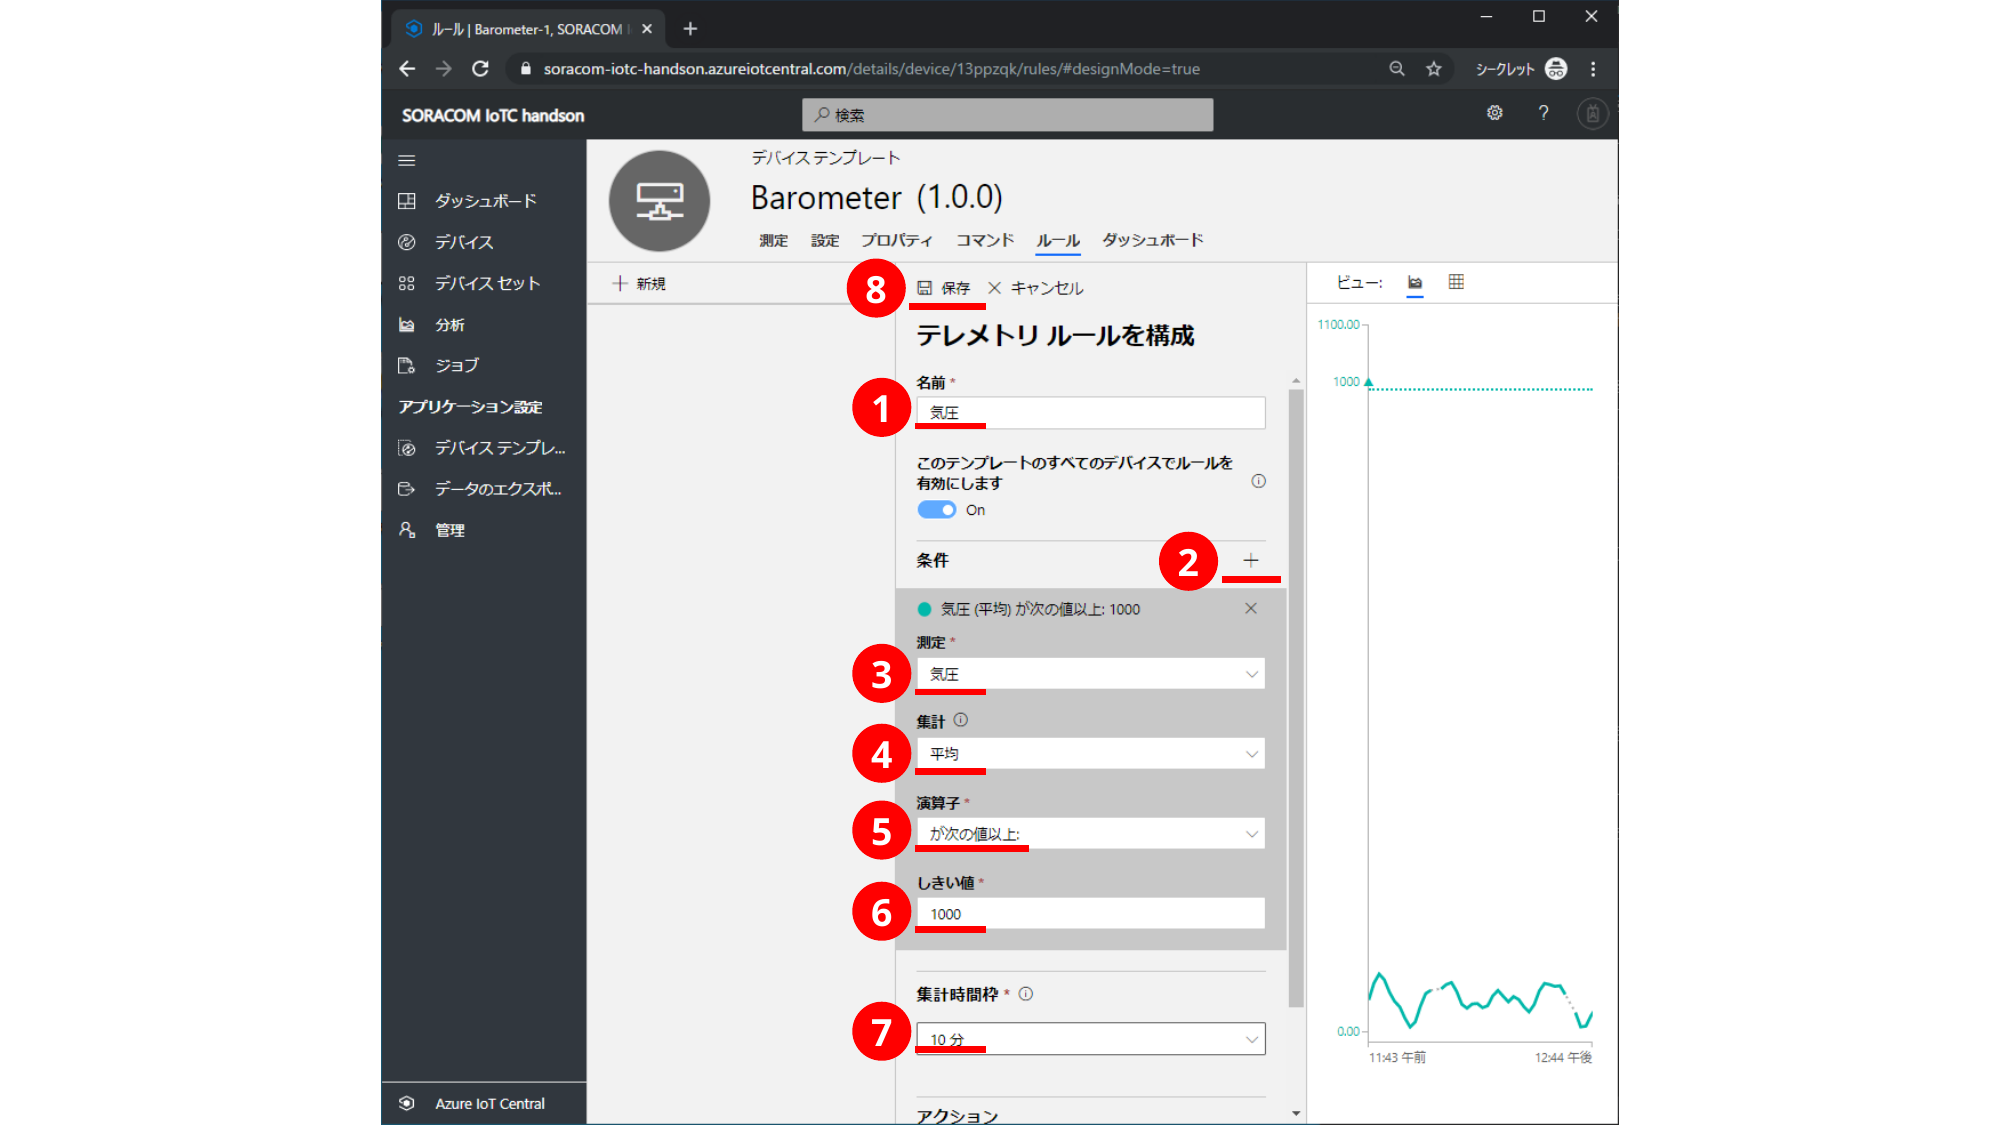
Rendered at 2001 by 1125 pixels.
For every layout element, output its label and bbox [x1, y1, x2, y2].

picture [381, 0, 1619, 1125]
